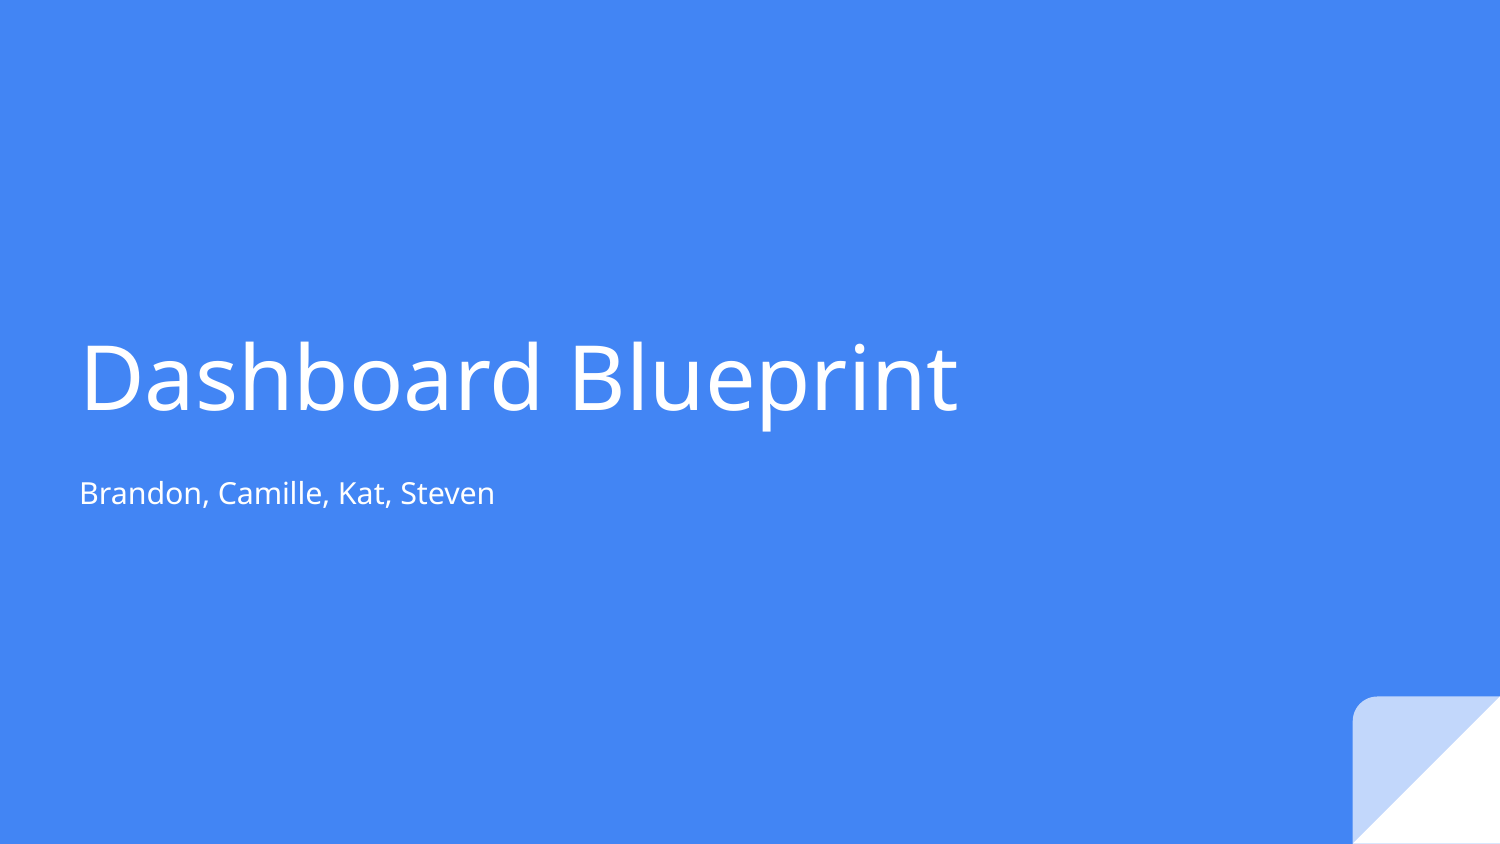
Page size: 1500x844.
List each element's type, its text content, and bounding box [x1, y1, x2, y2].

title Dashboard Blueprint [64, 298, 1413, 452]
subtitle Brandon, Camille, Kat, Steven [64, 457, 1413, 529]
